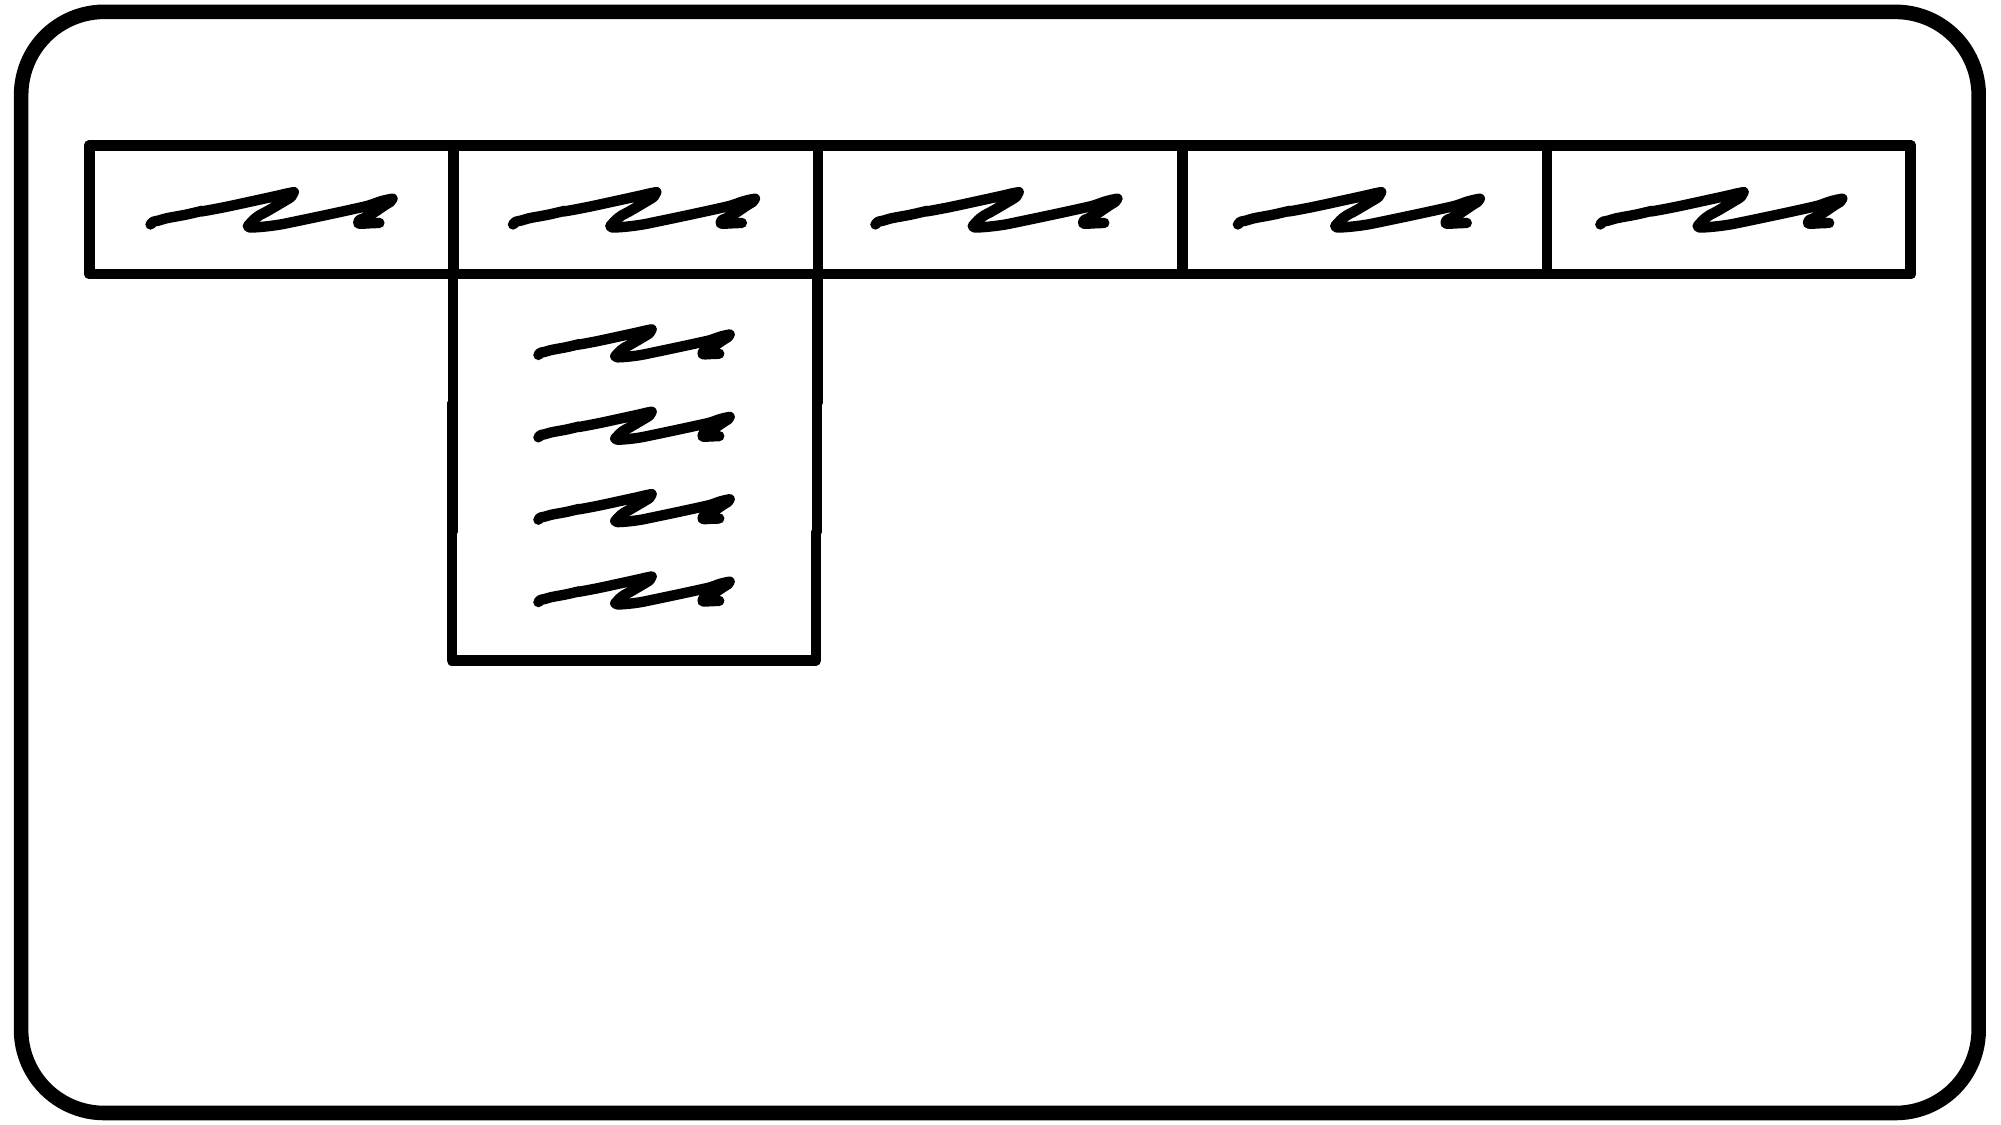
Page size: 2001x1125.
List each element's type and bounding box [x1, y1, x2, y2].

text_box [21, 11, 1979, 1113]
